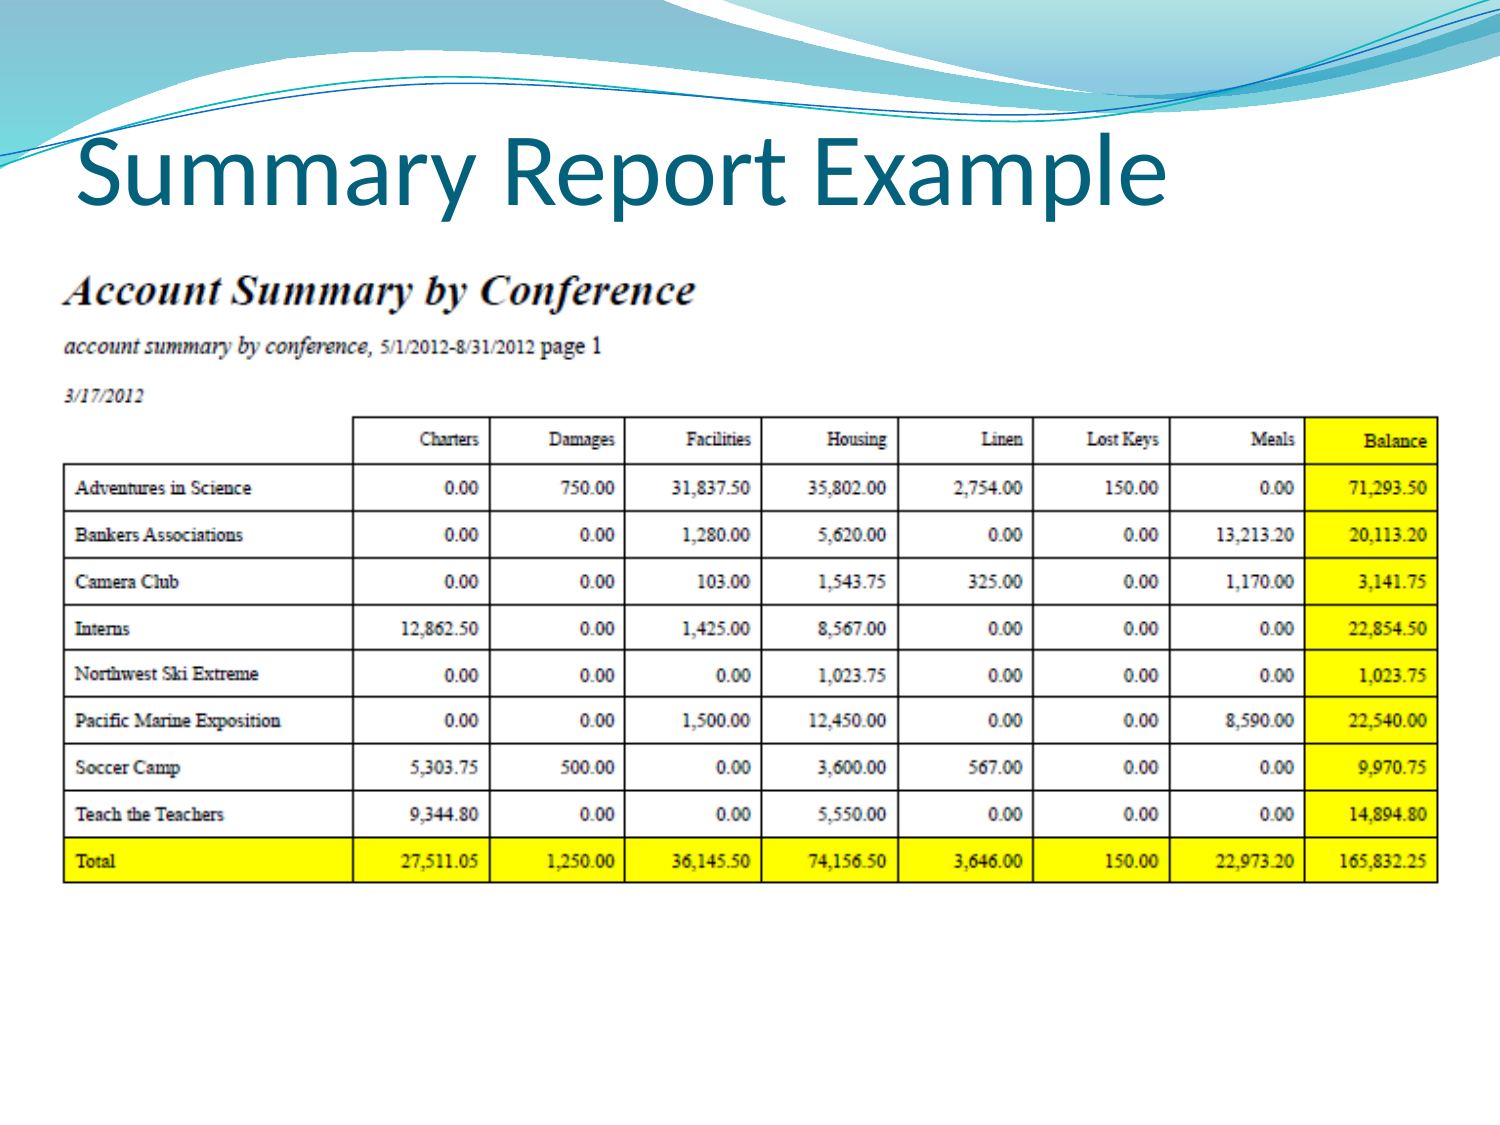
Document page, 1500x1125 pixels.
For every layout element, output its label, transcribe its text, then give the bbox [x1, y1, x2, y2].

picture [49, 249, 1444, 888]
title Summary Report Example [75, 115, 1425, 232]
